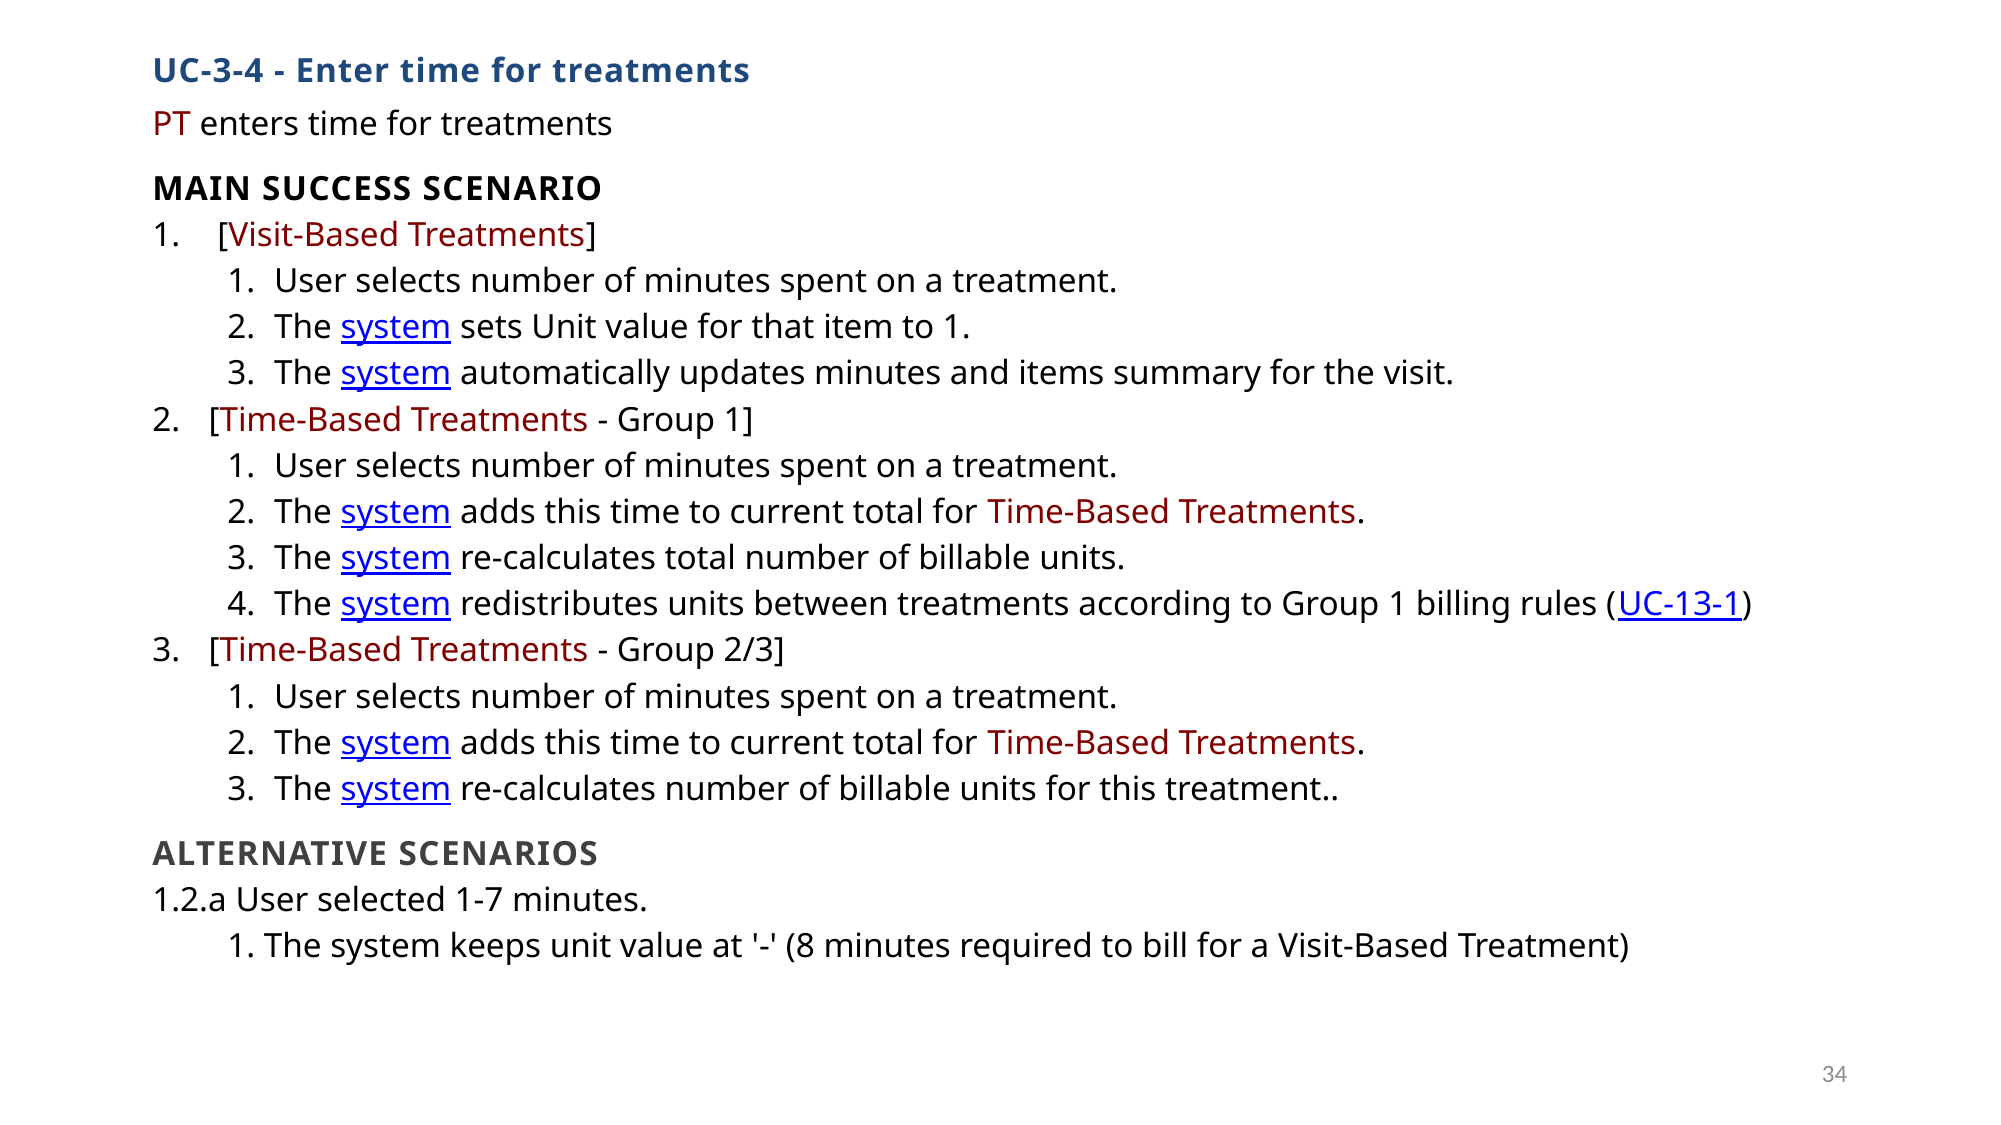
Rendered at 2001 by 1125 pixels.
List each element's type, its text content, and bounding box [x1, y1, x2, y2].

text_box UC-3-4 - Enter time for treatments PT enters time for treatments Main Success Scenario [Visit-Based Treatments] User selects number of minutes spent on a treatment. The system sets Unit value for that item to 1. The system automatically updates minutes and items summary for the visit. [Time-Based Treatments - Group 1] User selects number of minutes spent on a treatment. The system adds this time to current total for Time-Based Treatments. The system re-calculates total number of billable units. The system redistributes units between treatments according to Group 1 billing rules (UC-13-1) [Time-Based Treatments - Group 2/3] User selects number of minutes spent on a treatment. The system adds this time to current total for Time-Based Treatments. The system re-calculates number of billable units for this treatment.. Alternative Scenarios 1.2.a User selected 1-7 minutes. 1. The system keeps unit value at '-' (8 minutes required to bill for a Visit-Based Treatment) [137, 42, 1813, 972]
slide_number 34 [1412, 1042, 1863, 1103]
